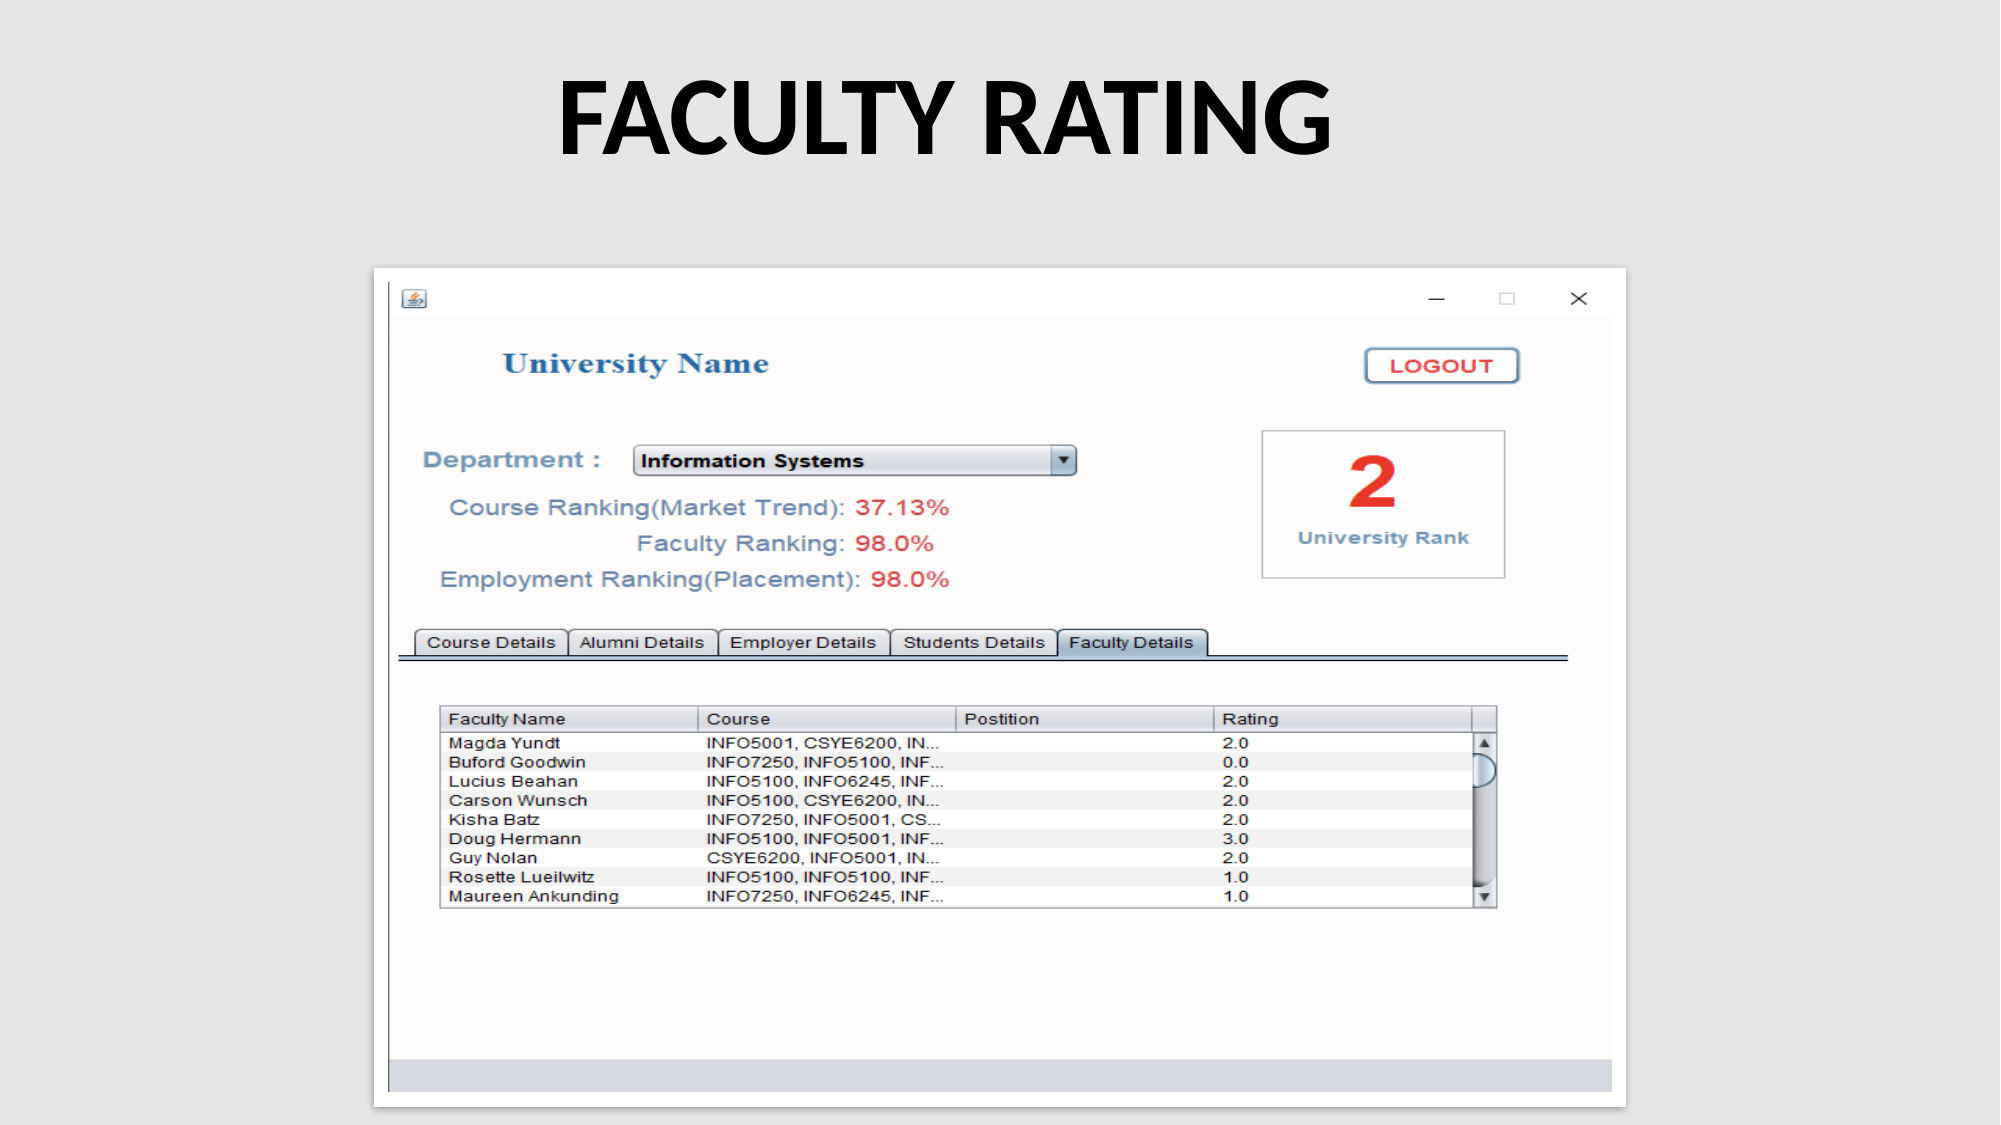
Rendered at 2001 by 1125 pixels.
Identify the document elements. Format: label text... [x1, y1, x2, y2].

picture [388, 282, 1612, 1093]
text_box FACULTY RATING [541, 34, 1351, 185]
